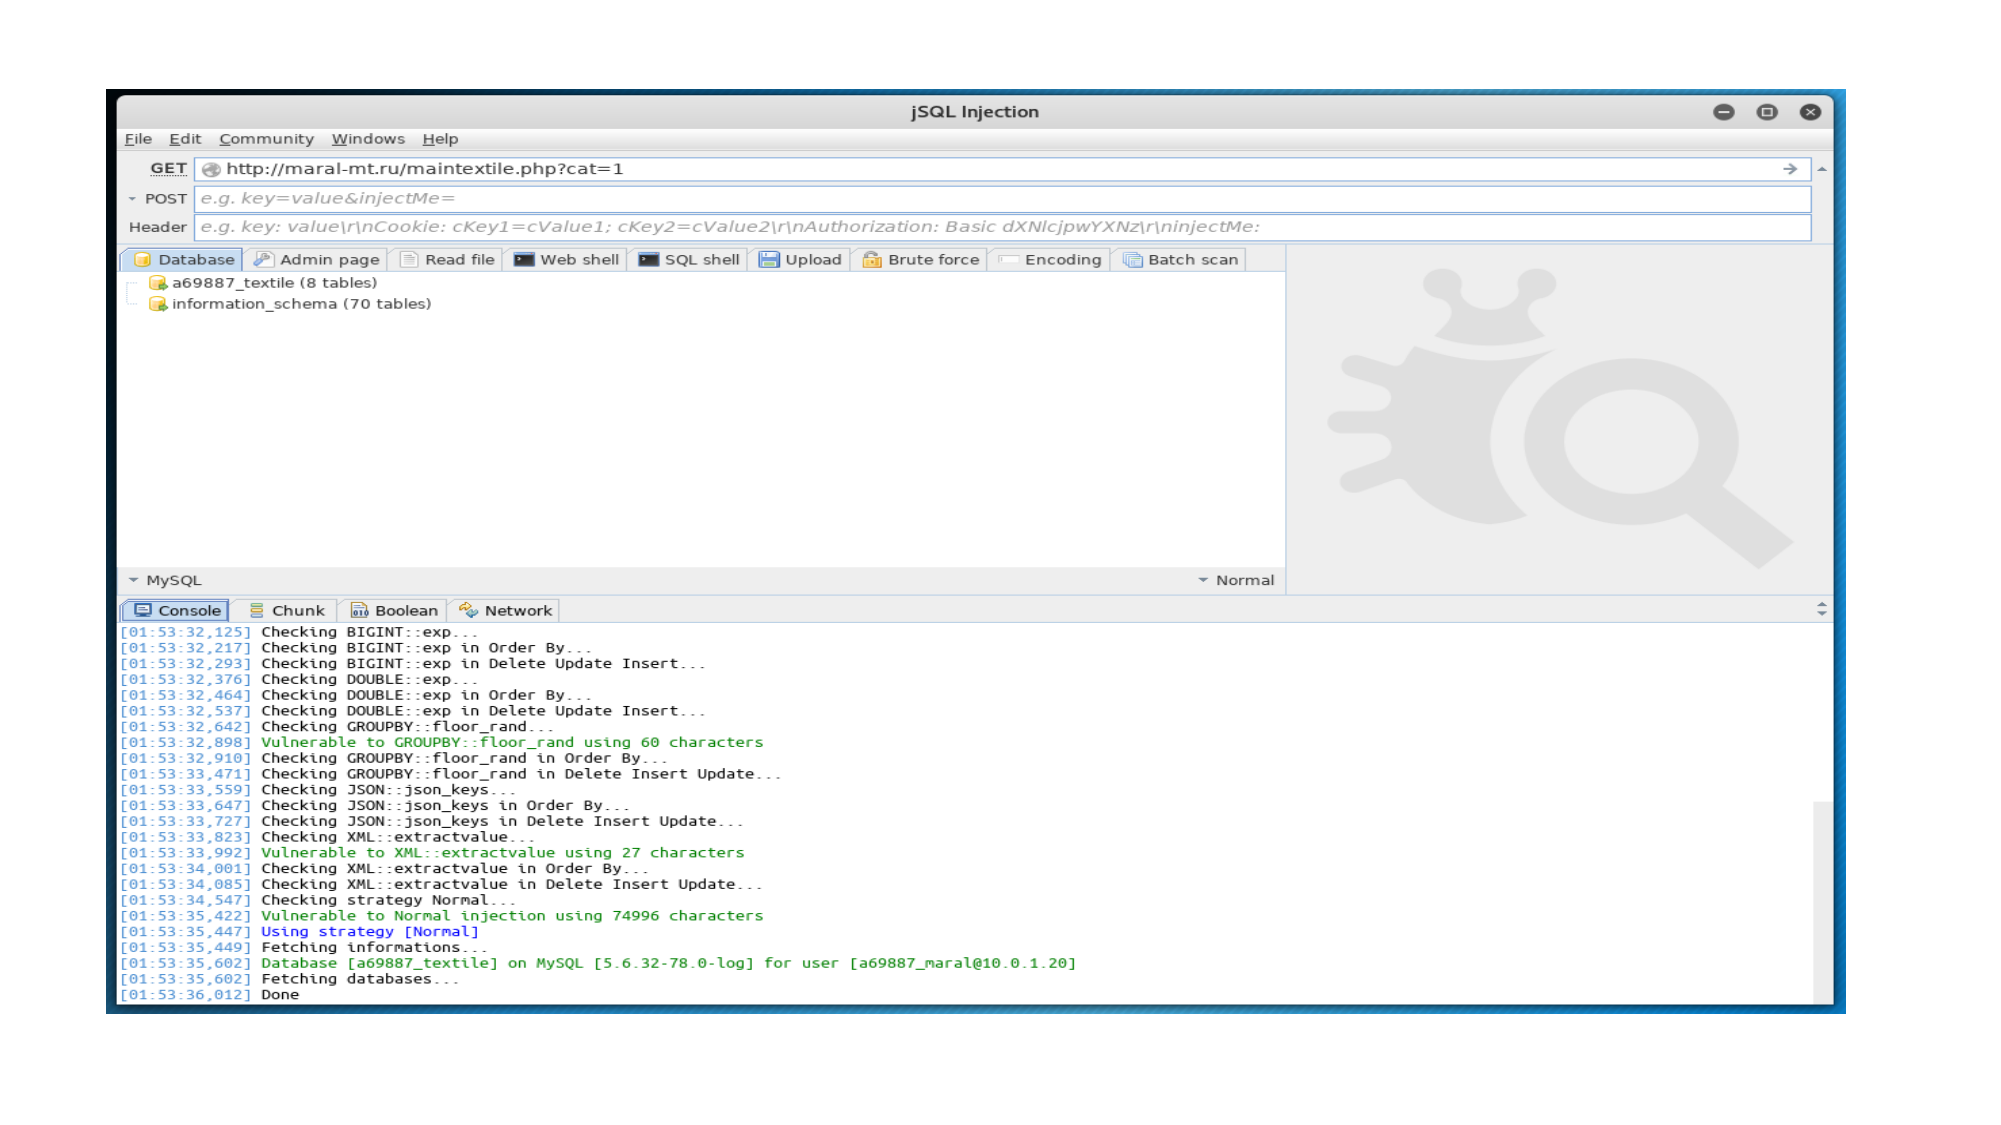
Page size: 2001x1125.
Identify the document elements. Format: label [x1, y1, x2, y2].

list [105, 89, 1846, 1014]
